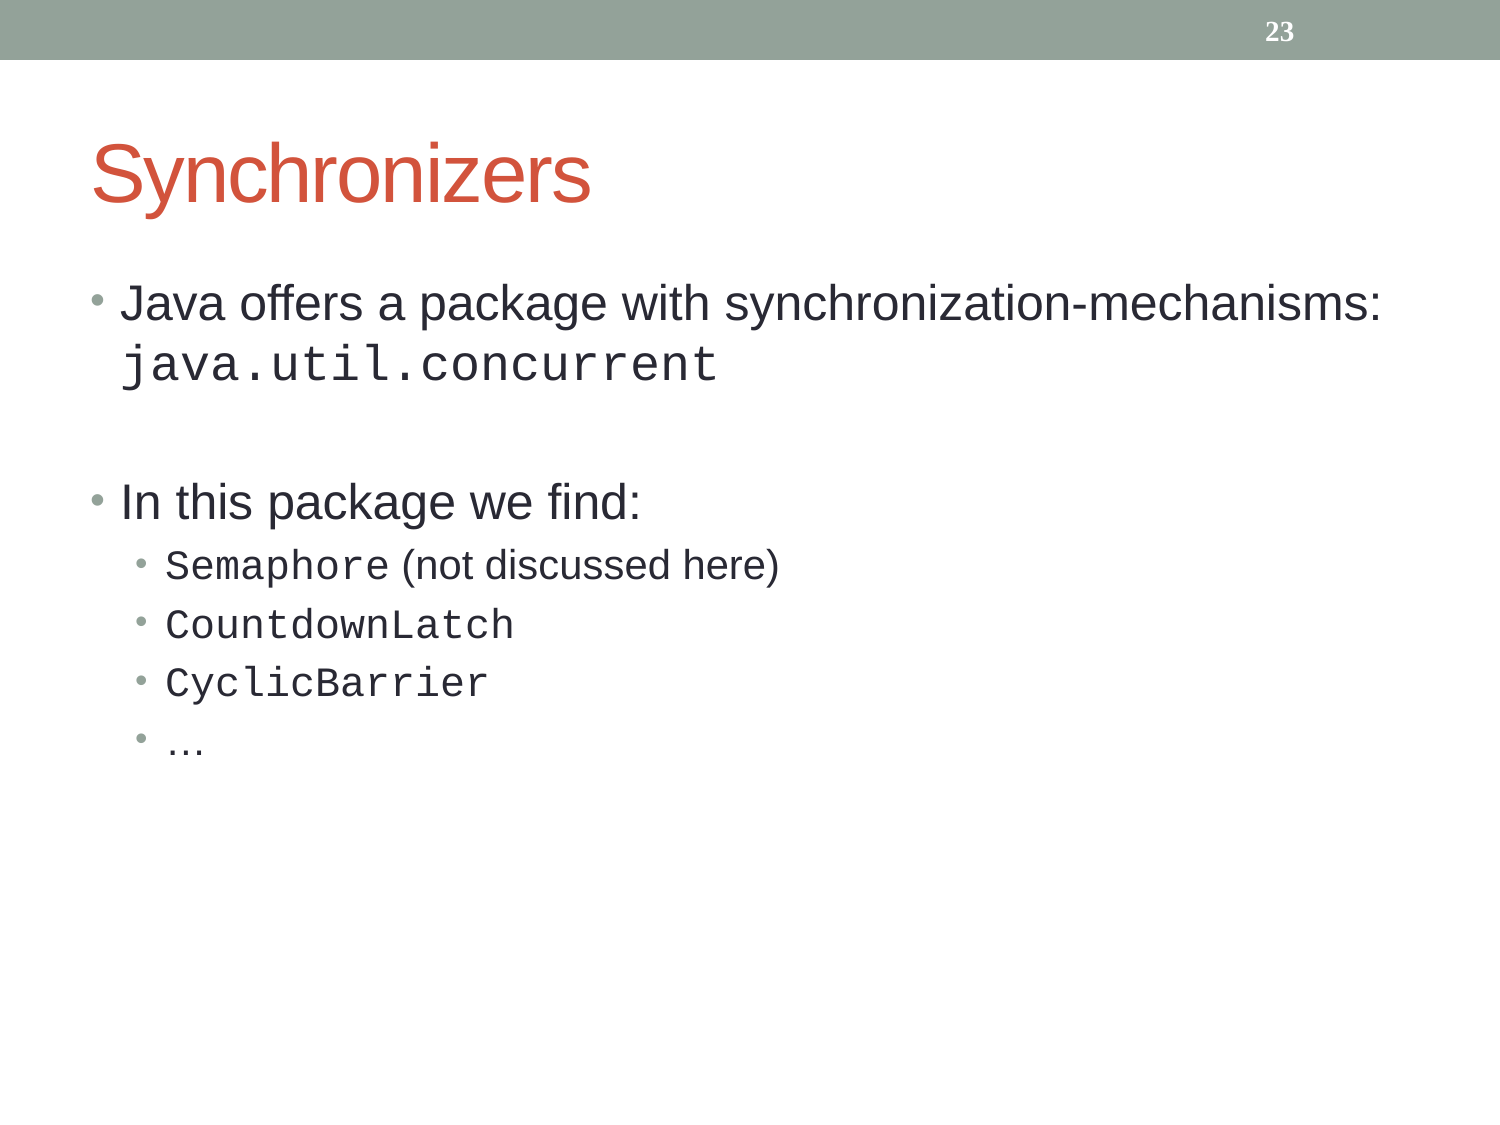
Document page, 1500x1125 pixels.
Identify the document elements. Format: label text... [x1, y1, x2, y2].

title Synchronizers [75, 67, 1425, 262]
slide_number 23 [1250, 3, 1425, 57]
list Java offers a package with synchronization-mechanisms: java.util.concurrent In this package we find: Semaphore (not discussed here) CountdownLatch CyclicBarrier … [75, 262, 1425, 1063]
